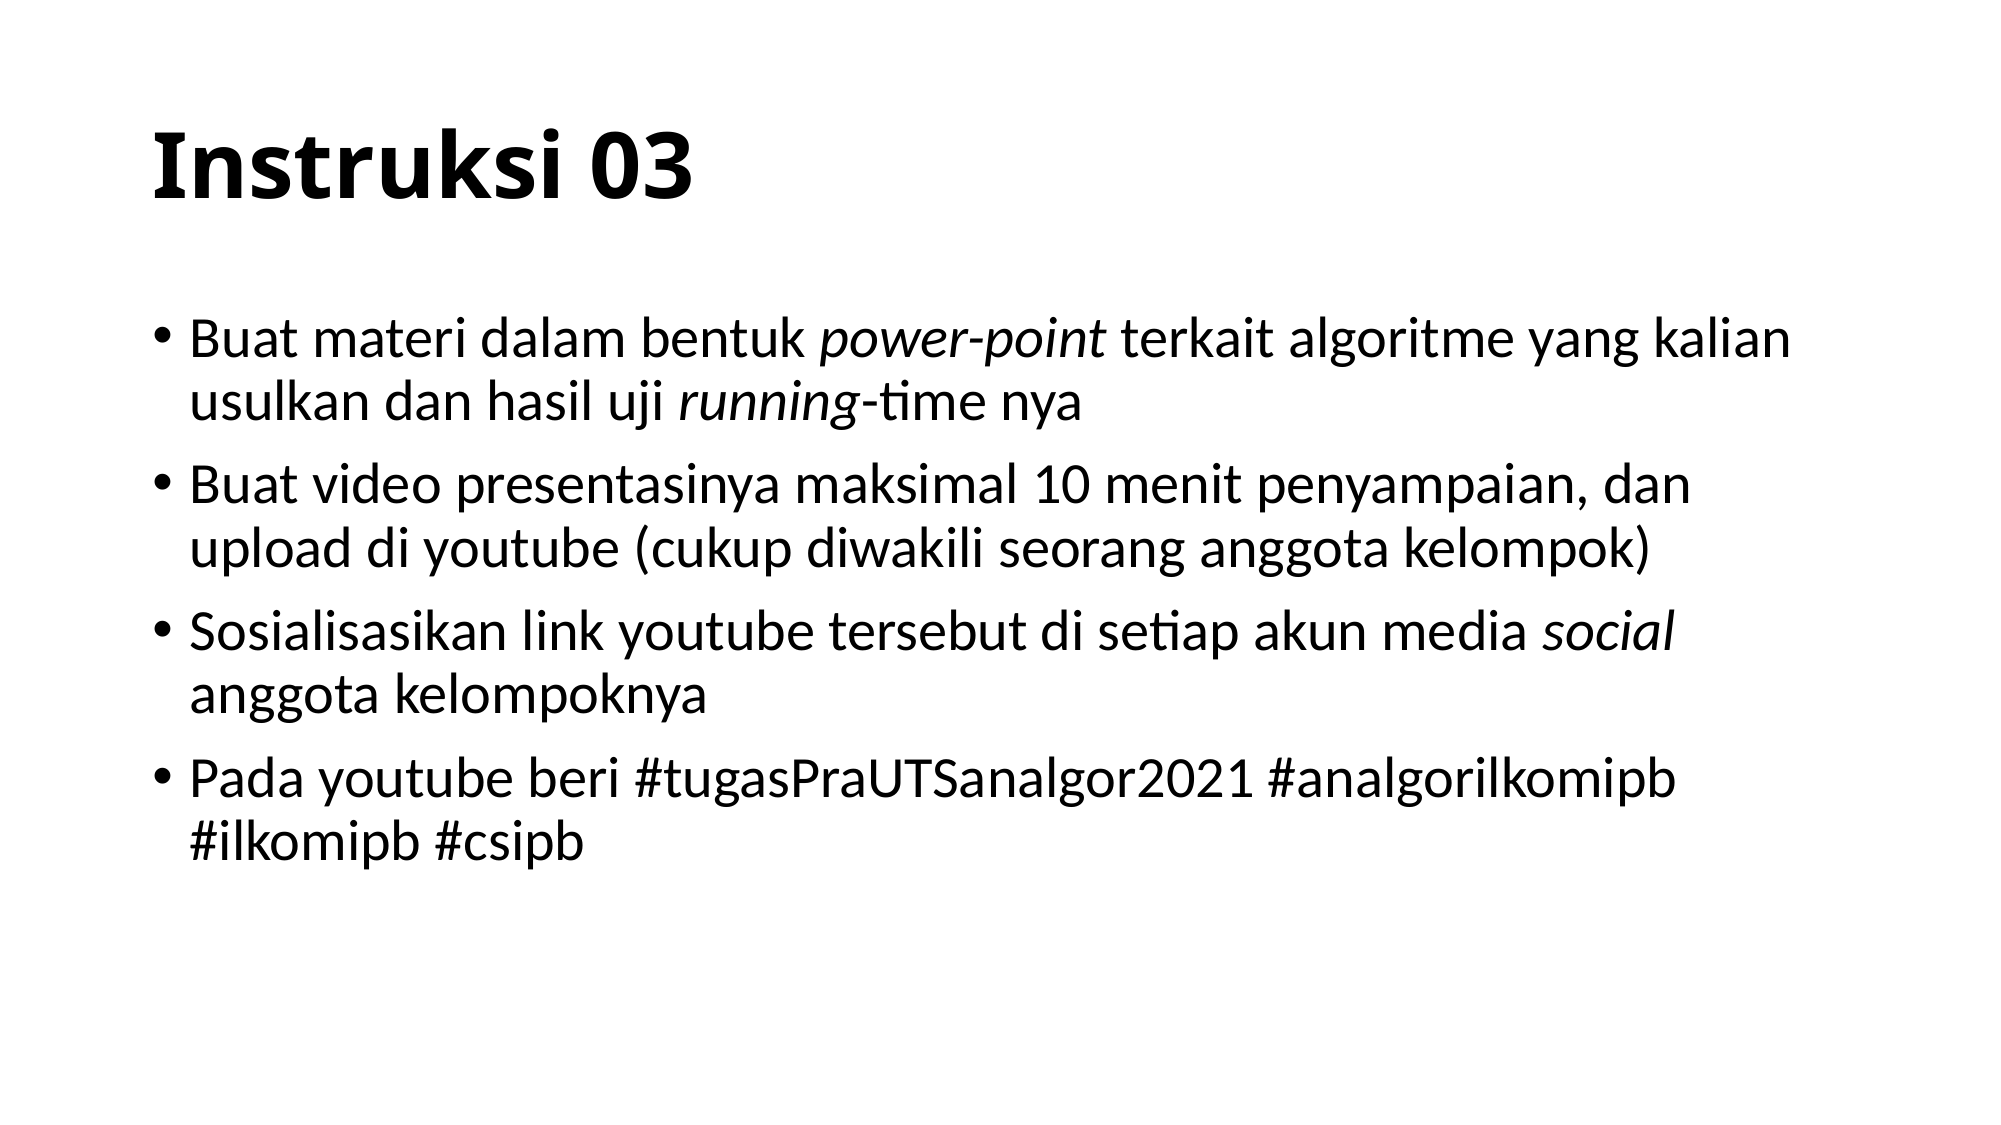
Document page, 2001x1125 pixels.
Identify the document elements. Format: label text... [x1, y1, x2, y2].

list Buat materi dalam bentuk power-point terkait algoritme yang kalian usulkan dan hasil uji running-time nya Buat video presentasinya maksimal 10 menit penyampaian, dan upload di youtube (cukup diwakili seorang anggota kelompok) Sosialisasikan link youtube tersebut di setiap akun media social anggota kelompoknya Pada youtube beri #tugasPraUTSanalgor2021 #analgorilkomipb #ilkomipb #csipb [137, 299, 1863, 1014]
title Instruksi 03 [137, 59, 1863, 278]
